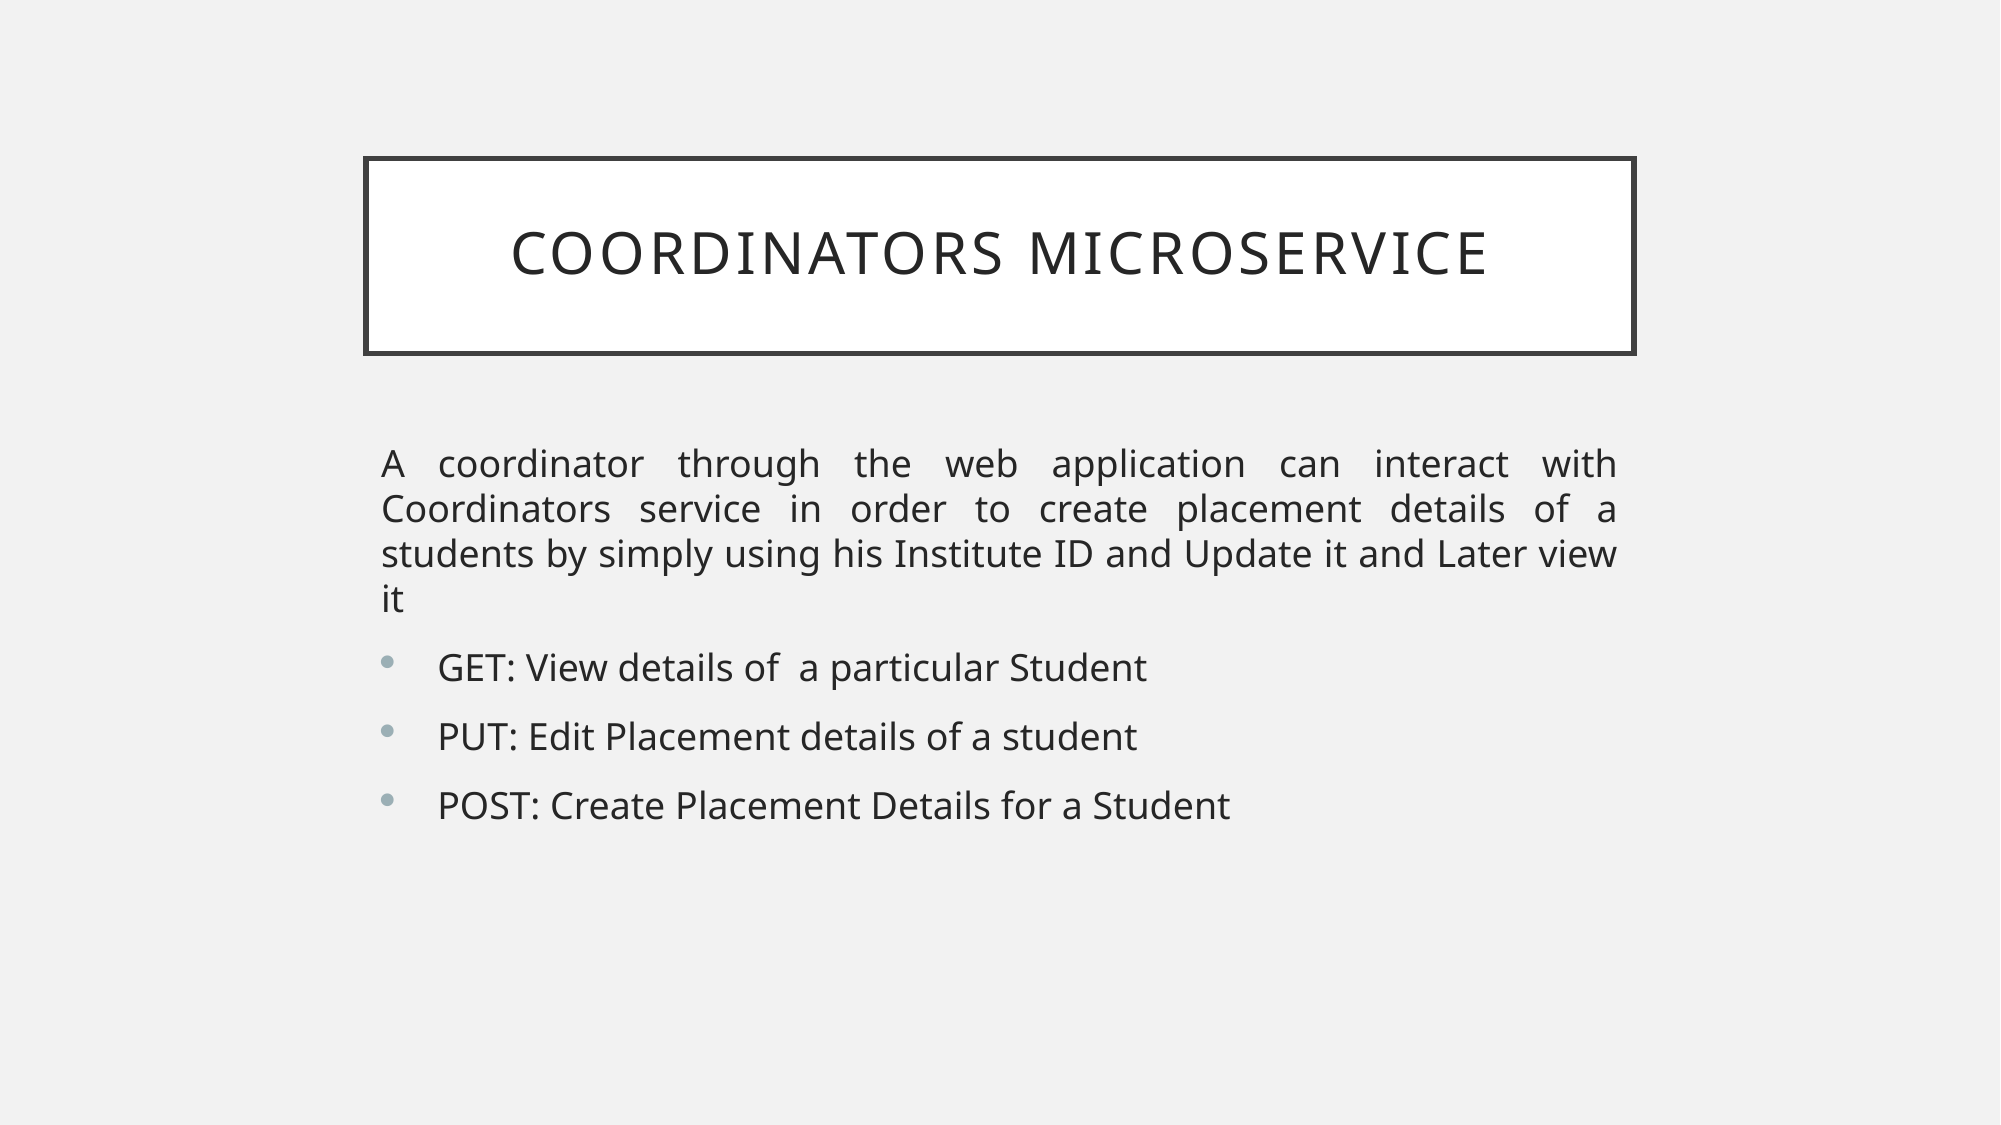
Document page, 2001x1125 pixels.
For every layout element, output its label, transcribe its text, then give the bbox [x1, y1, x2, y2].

list A coordinator through the web application can interact with Coordinators service in order to create placement details of a students by simply using his Institute ID and Update it and Later view it GET: View details of a particular Student PUT: Edit Placement details of a student POST: Create Placement Details for a Student [366, 432, 1634, 942]
title Coordinators Microservice [363, 156, 1637, 356]
